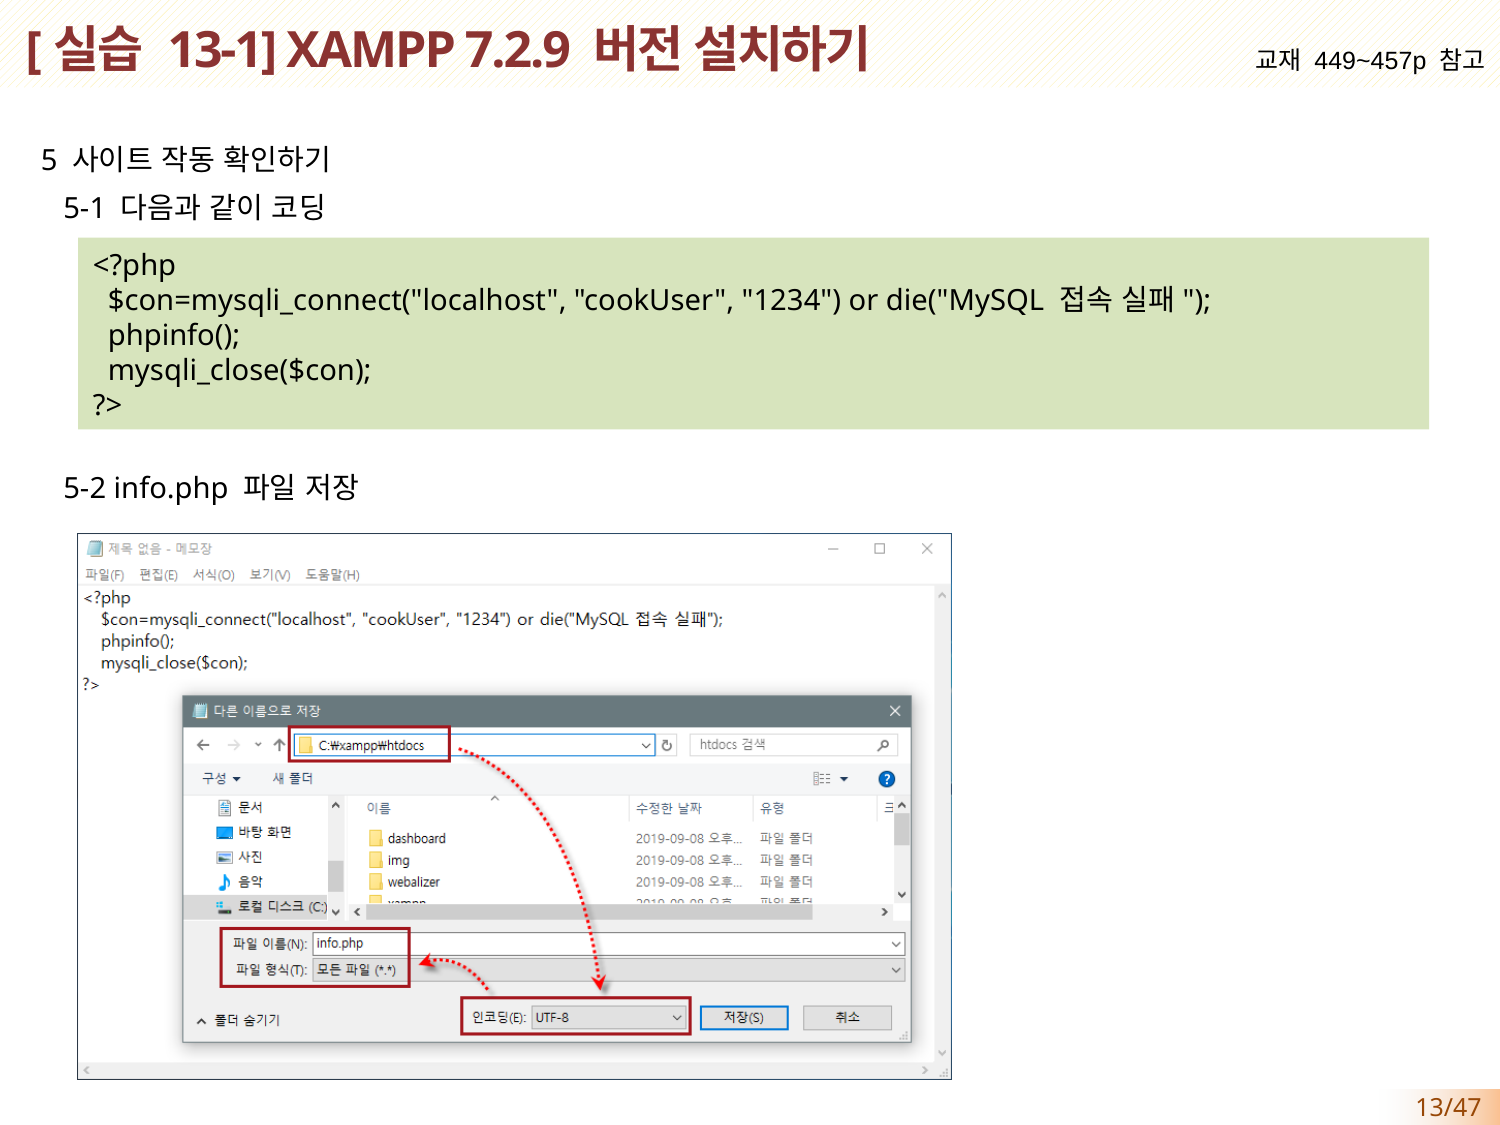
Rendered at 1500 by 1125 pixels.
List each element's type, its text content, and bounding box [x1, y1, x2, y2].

text_box 교재 449~457p 참고 [1240, 36, 1500, 82]
title [실습 13-1] XAMPP 7.2.9 버전 설치하기 [10, 8, 1288, 87]
list 5 사이트 작동 확인하기 5-1 다음과 같이 코딩 5-2 info.php 파일 저장 [10, 126, 1481, 1057]
text_box <?php $con=mysqli_connect("localhost", "cookUser", "1234") or die("MySQL 접속 실패"); phpinfo(); mysqli_close($con); ?> [76, 235, 1431, 432]
picture [76, 532, 952, 1080]
